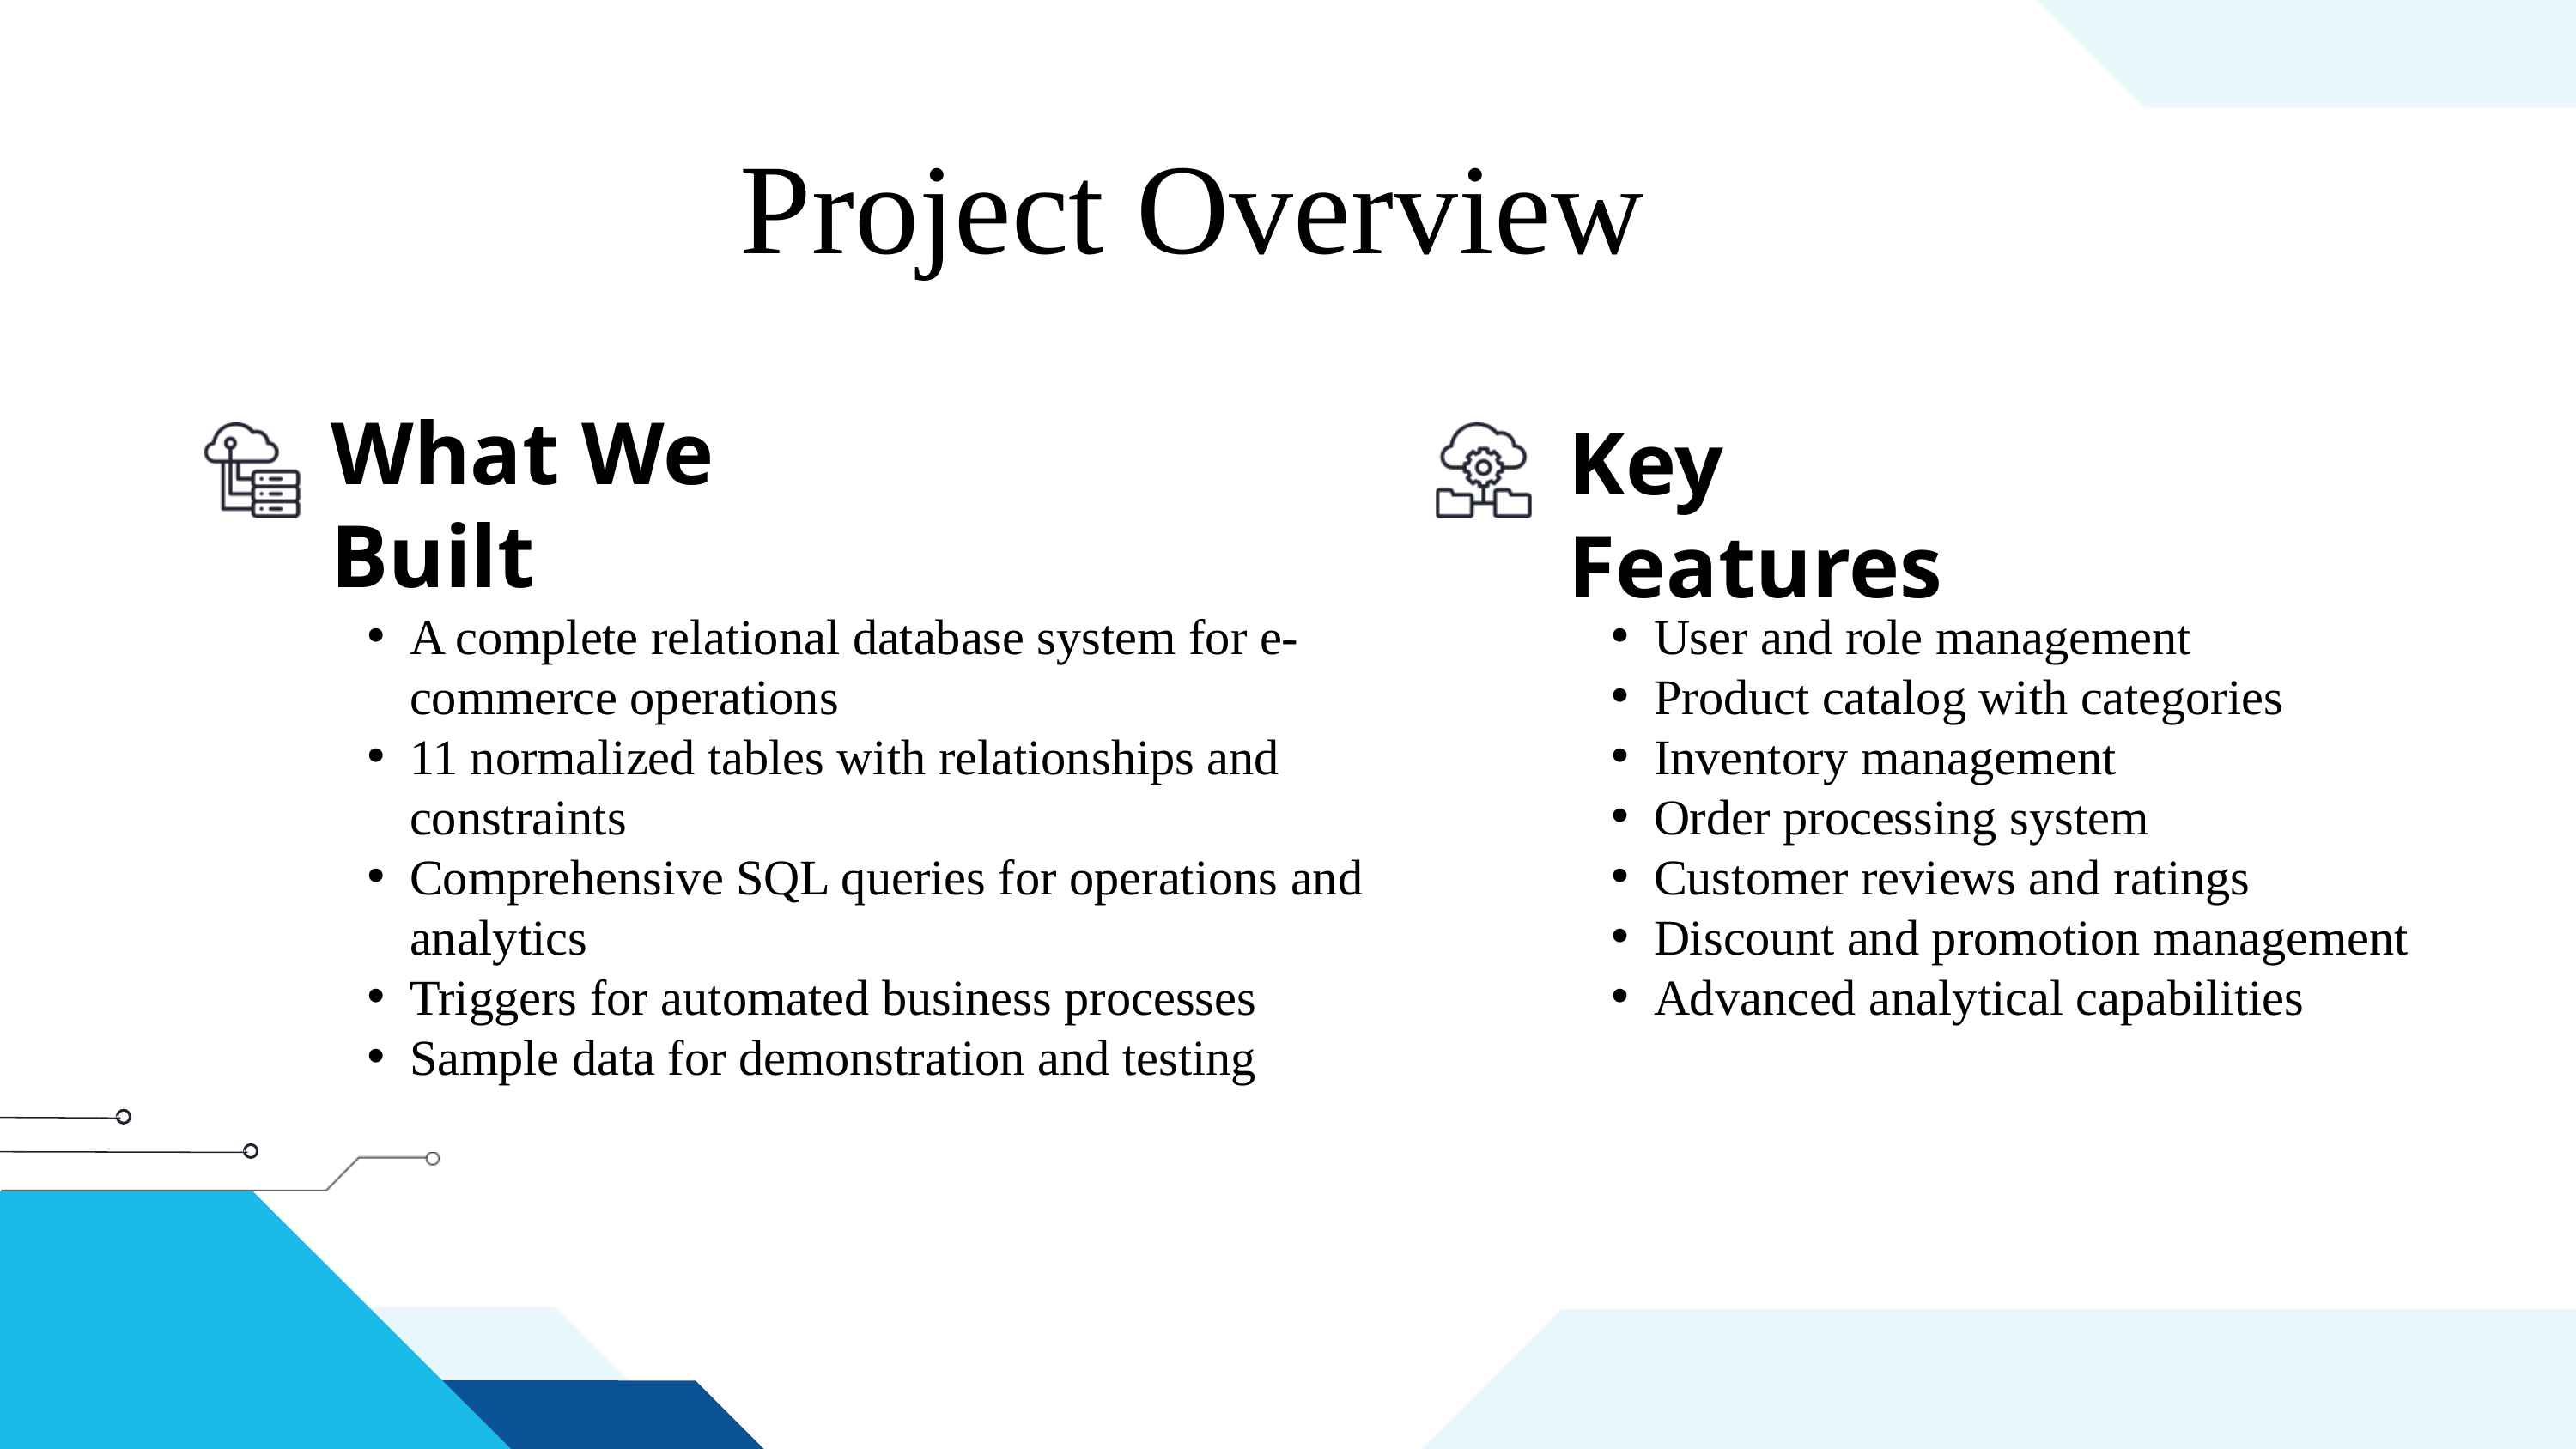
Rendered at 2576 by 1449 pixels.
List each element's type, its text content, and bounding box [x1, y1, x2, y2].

text_box What We Built [331, 398, 867, 604]
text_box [629, 1379, 771, 1449]
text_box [243, 1143, 259, 1160]
text_box Project Overview [739, 124, 1673, 280]
text_box A complete relational database system for e-commerce operations 11 normalized tables with relationships and constraints Comprehensive SQL queries for operations and analytics Triggers for automated business processes Sample data for demonstration and testing [325, 604, 1409, 1146]
text_box [0, 1152, 441, 1190]
text_box [0, 0, 2576, 1449]
text_box User and role management Product catalog with categories Inventory management Order processing system Customer reviews and ratings Discount and promotion management Advanced analytical capabilities [1568, 604, 2476, 1086]
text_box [116, 1109, 132, 1125]
text_box [200, 422, 301, 518]
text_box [0, 1191, 626, 1449]
text_box [1436, 422, 1532, 518]
text_box Key Features [1568, 409, 2030, 604]
